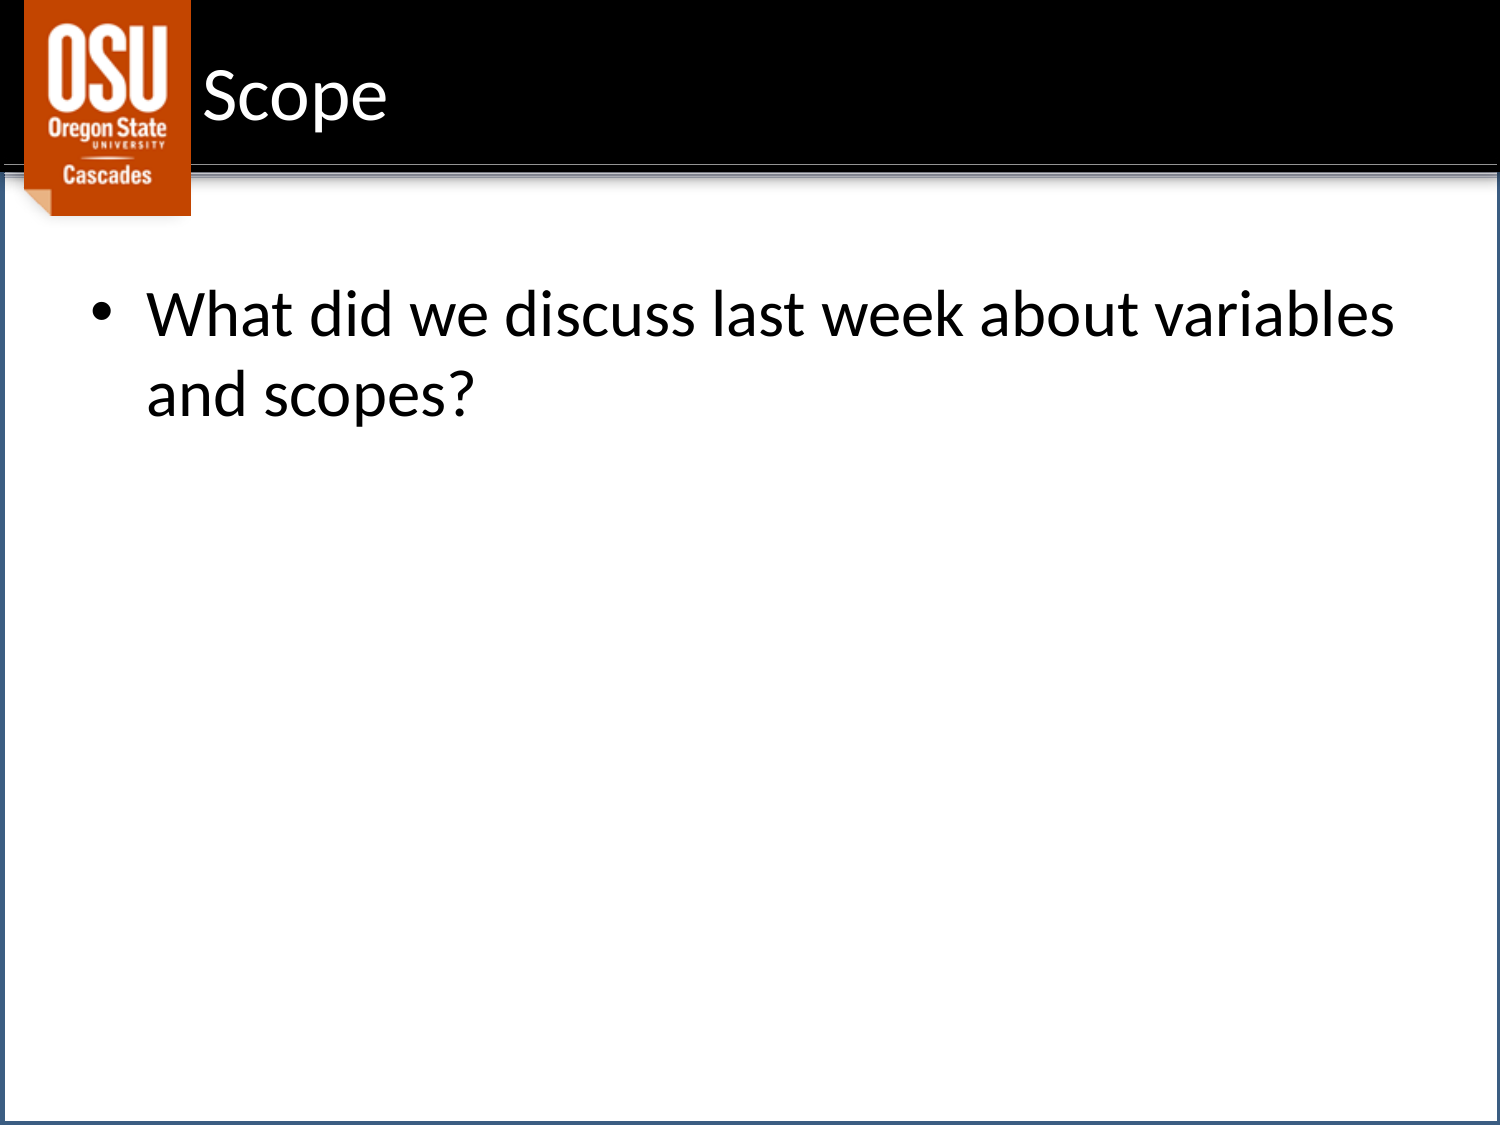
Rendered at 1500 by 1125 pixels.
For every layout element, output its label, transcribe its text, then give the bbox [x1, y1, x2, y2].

picture [0, 0, 1500, 1125]
title Scope [187, 0, 1425, 184]
list What did we discuss last week about variables and scopes? [75, 262, 1425, 1005]
